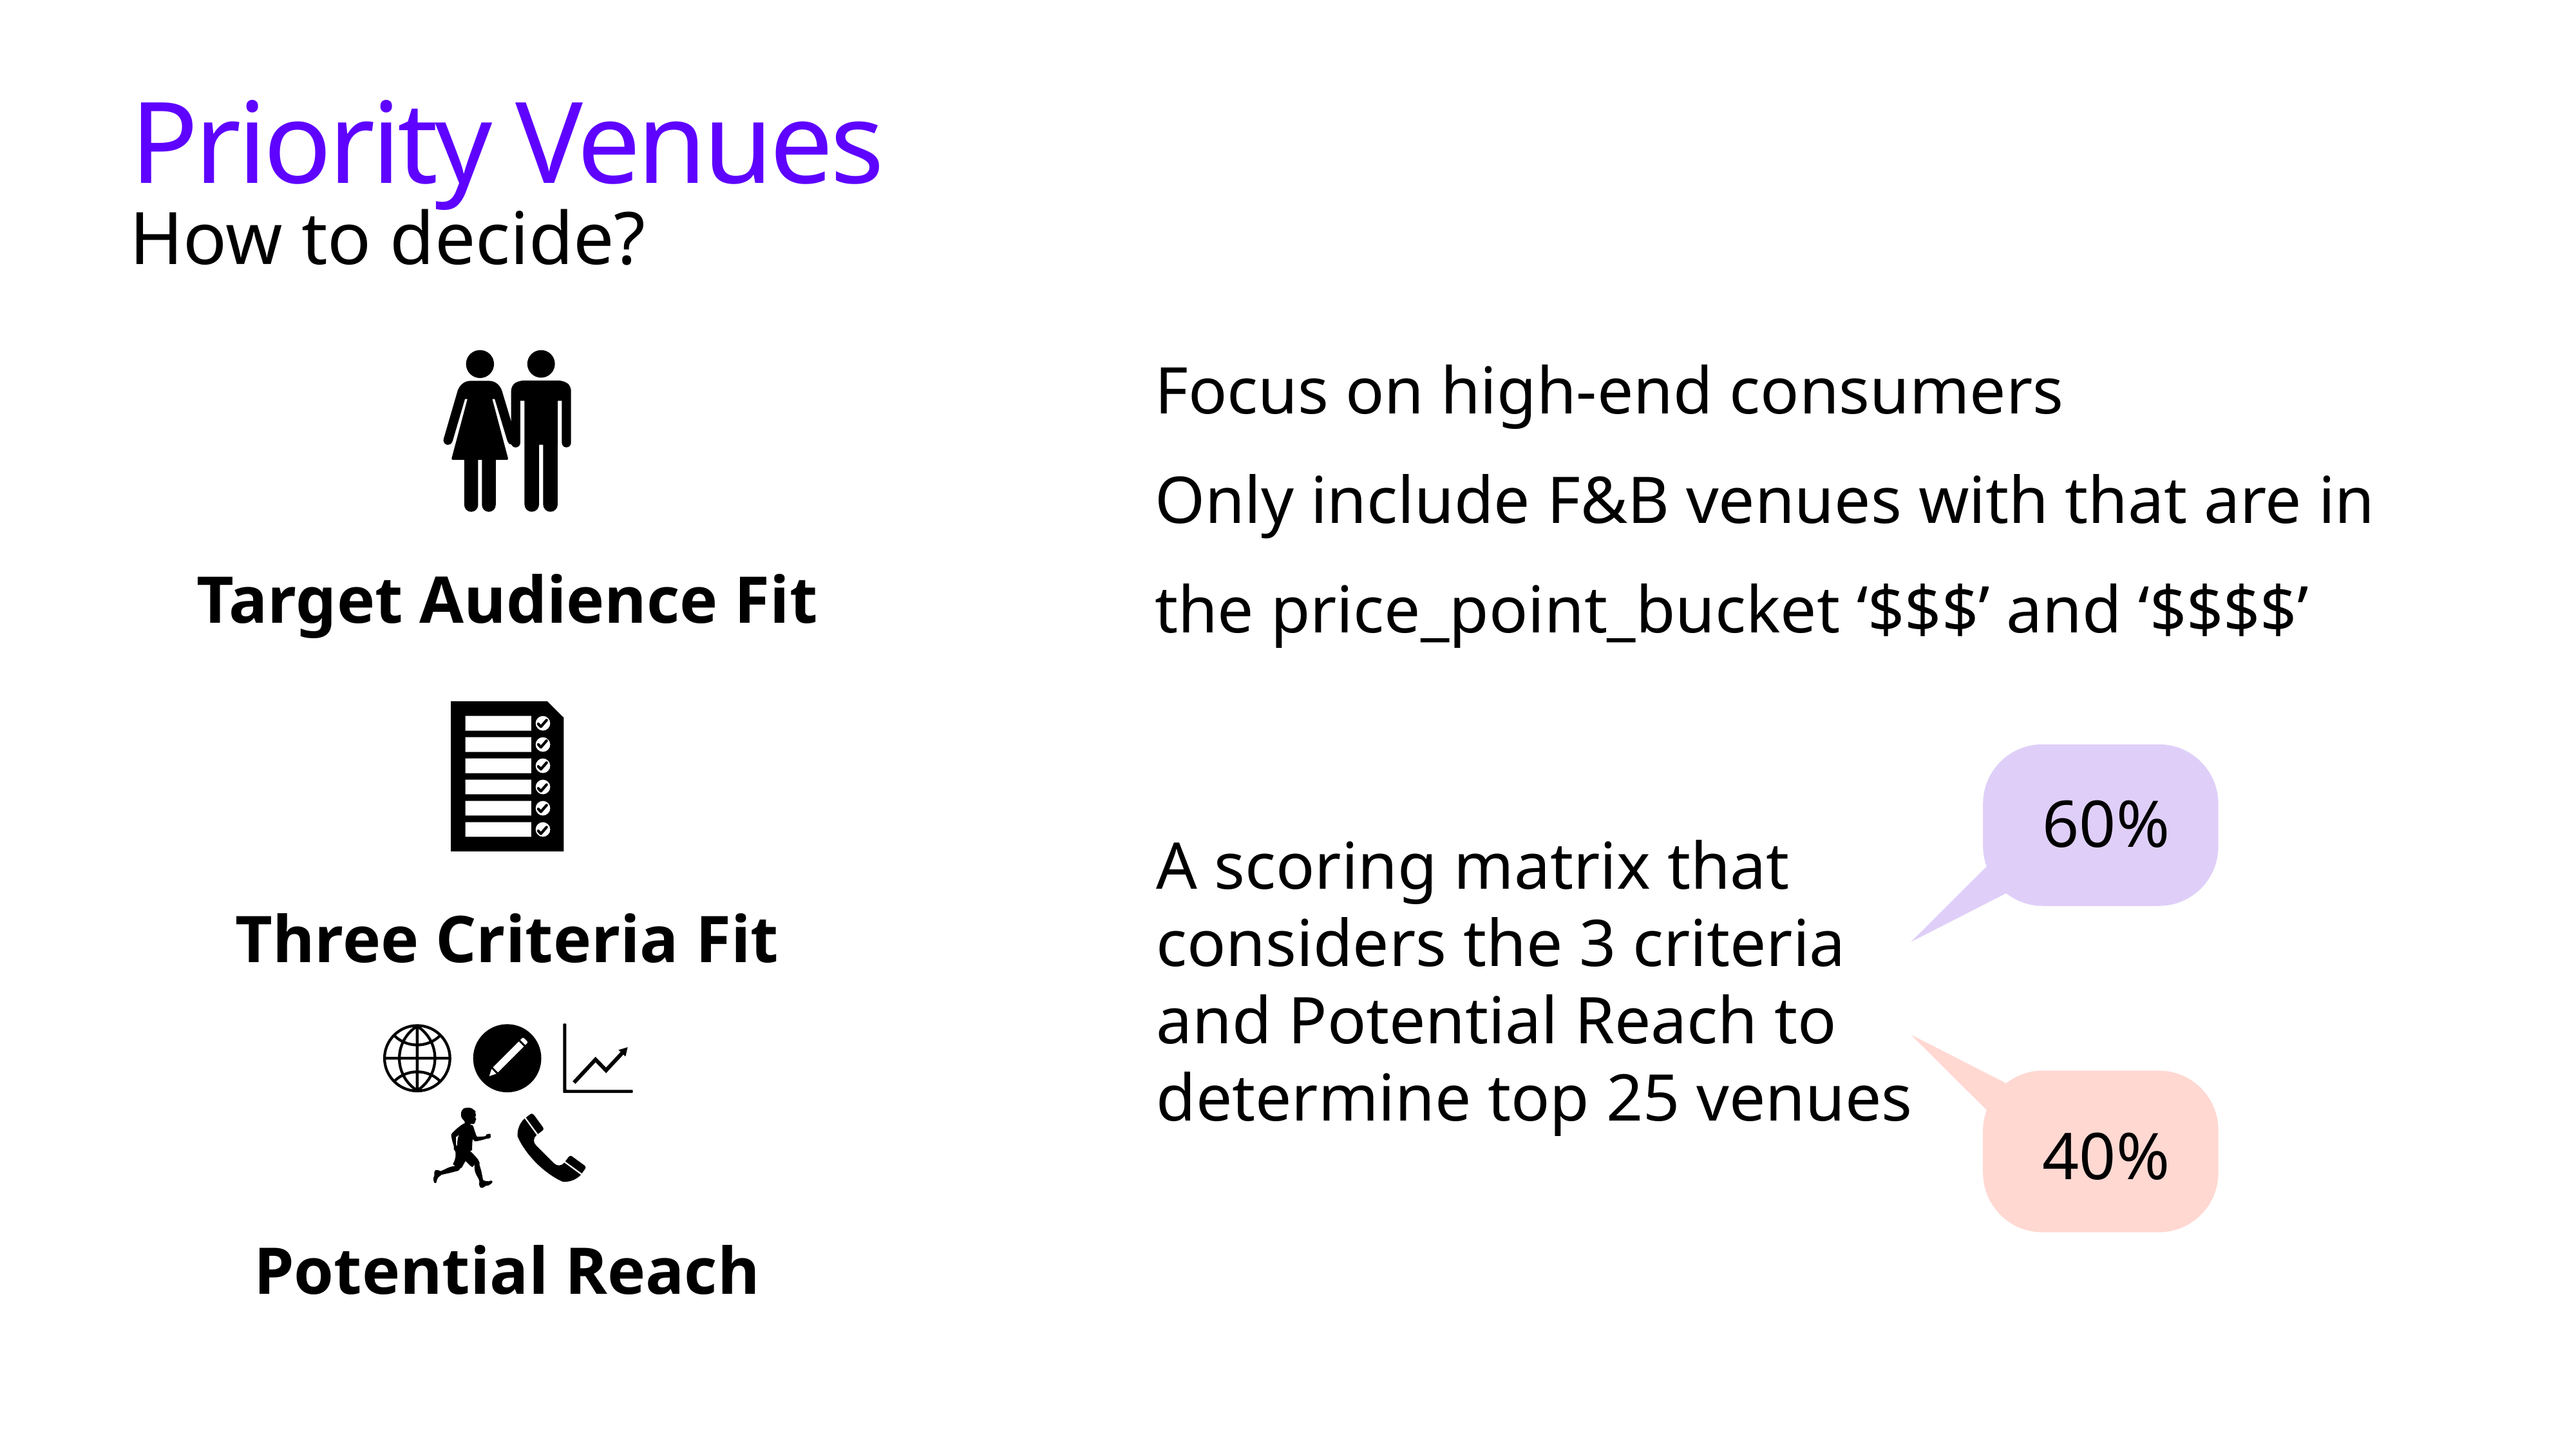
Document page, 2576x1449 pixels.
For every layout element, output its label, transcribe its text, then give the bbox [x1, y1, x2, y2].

list How to decide? [75, 186, 701, 294]
text_box 40% [2037, 1110, 2175, 1198]
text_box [194, 350, 820, 646]
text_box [234, 701, 781, 985]
text_box [1966, 1063, 2219, 1233]
text_box 60% [2037, 777, 2175, 866]
text_box A scoring matrix that considers the 3 criteria and Potential Reach to determine top 25 venues [1151, 819, 1966, 1139]
text_box Focus on high-end consumers Only include F&B venues with that are in the price_point_bucket ‘$$$’ and ‘$$$$’ [1149, 344, 2398, 651]
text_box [253, 1023, 761, 1316]
title Priority Venues [0, 46, 1018, 211]
text_box [1966, 744, 2219, 914]
